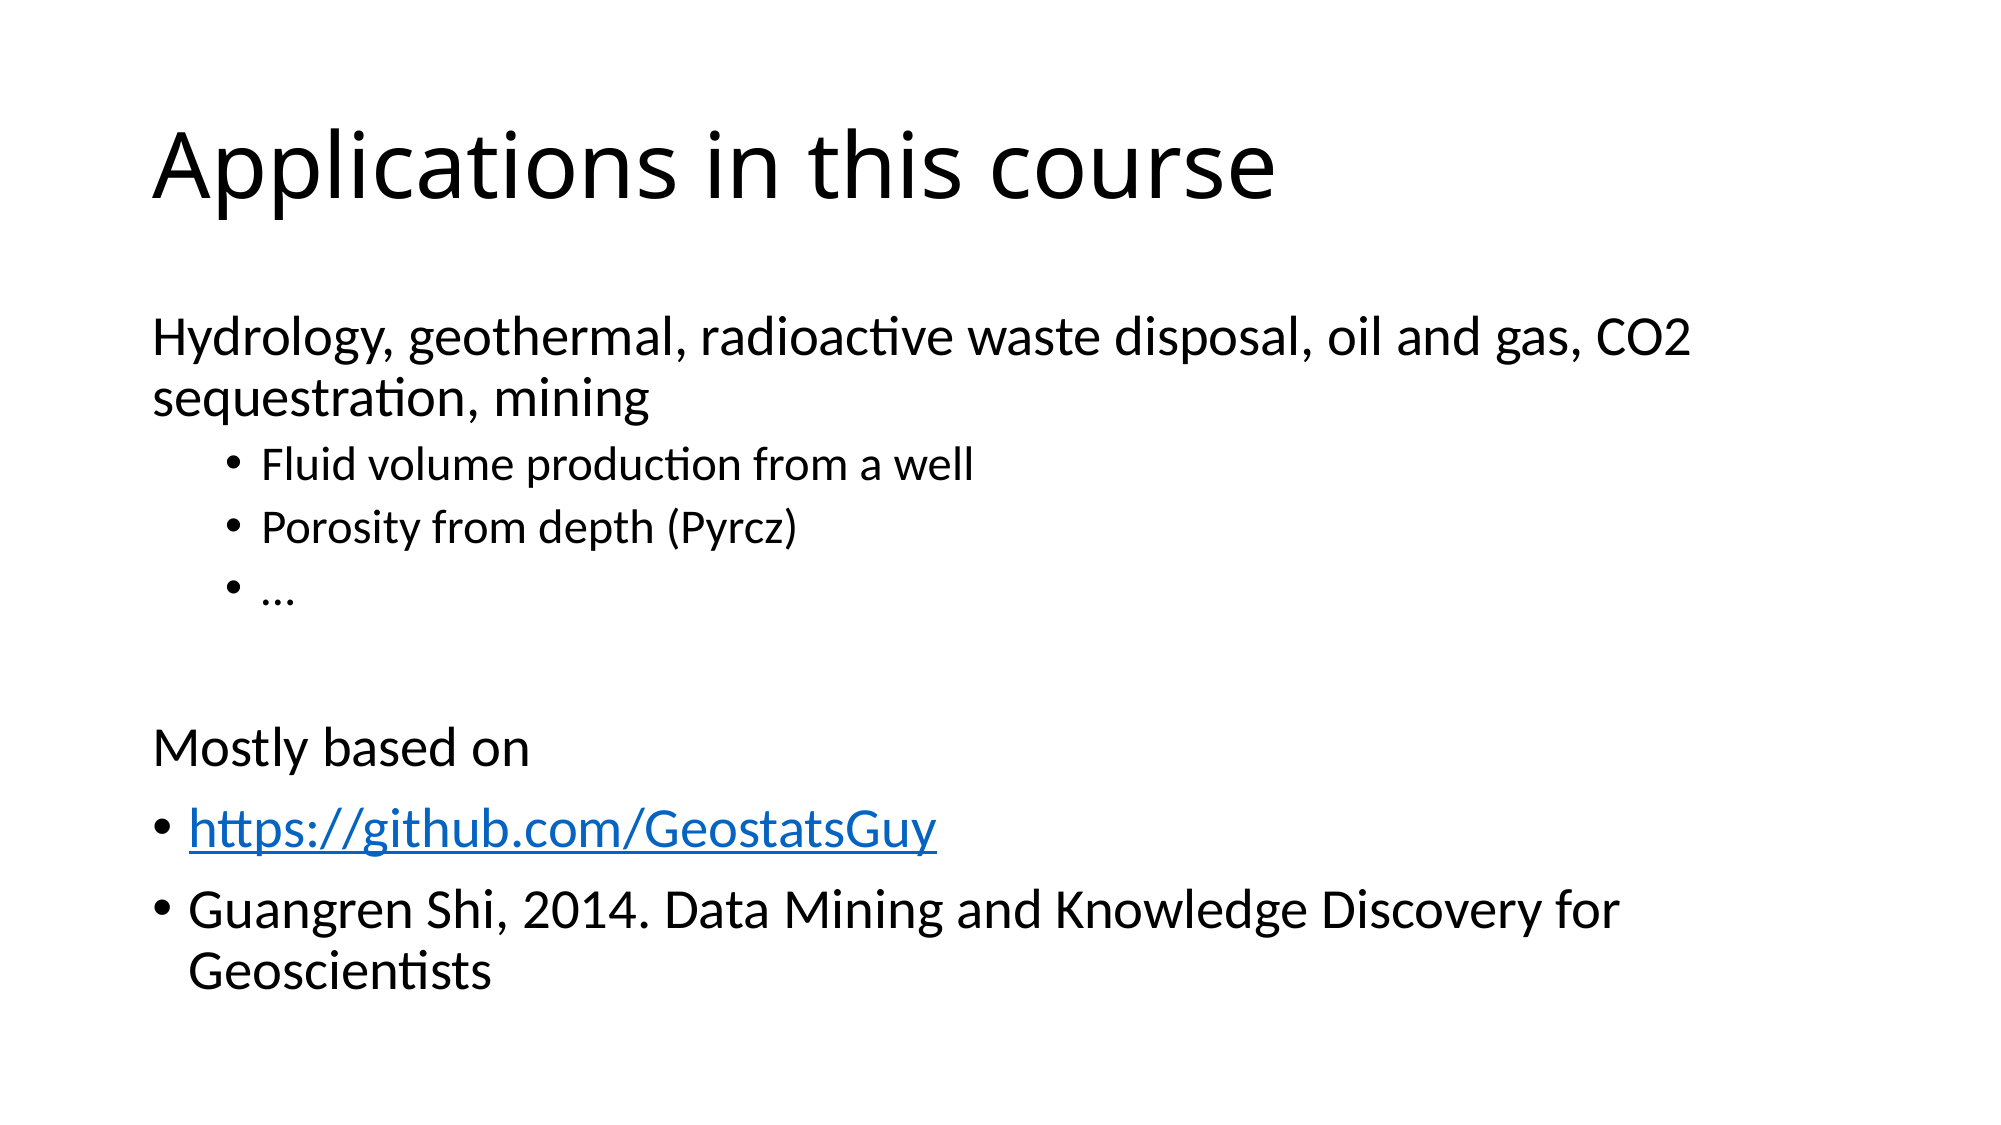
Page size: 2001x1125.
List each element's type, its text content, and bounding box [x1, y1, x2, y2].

list Hydrology, geothermal, radioactive waste disposal, oil and gas, CO2 sequestration, mining Fluid volume production from a well Porosity from depth (Pyrcz) … Mostly based on https://github.com/GeostatsGuy Guangren Shi, 2014. Data Mining and Knowledge Discovery for Geoscientists [137, 299, 1863, 1014]
title Applications in this course [137, 59, 1863, 278]
